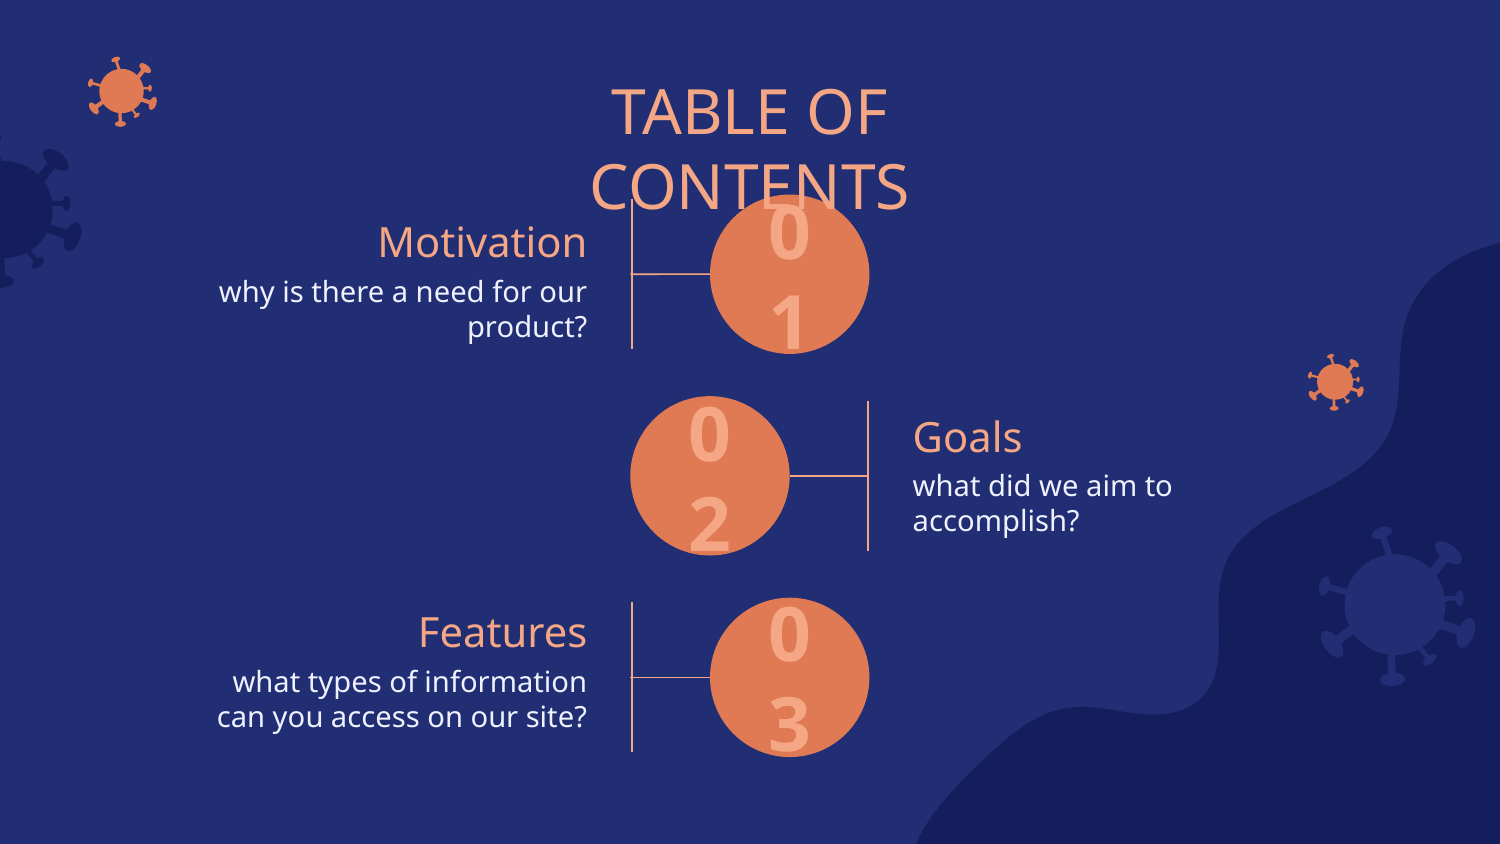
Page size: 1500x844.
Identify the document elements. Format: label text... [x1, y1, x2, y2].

subtitle Motivation [158, 194, 603, 288]
title TABLE OF CONTENTS [433, 56, 1067, 181]
subtitle Features [158, 584, 603, 678]
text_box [630, 194, 870, 355]
subtitle what did we aim to accomplish? [897, 483, 1302, 575]
subtitle what types of information can you access on our site? [198, 678, 603, 771]
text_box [630, 395, 870, 556]
subtitle Goals [897, 389, 1342, 483]
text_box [630, 597, 870, 758]
subtitle why is there a need for our product? [198, 288, 603, 381]
